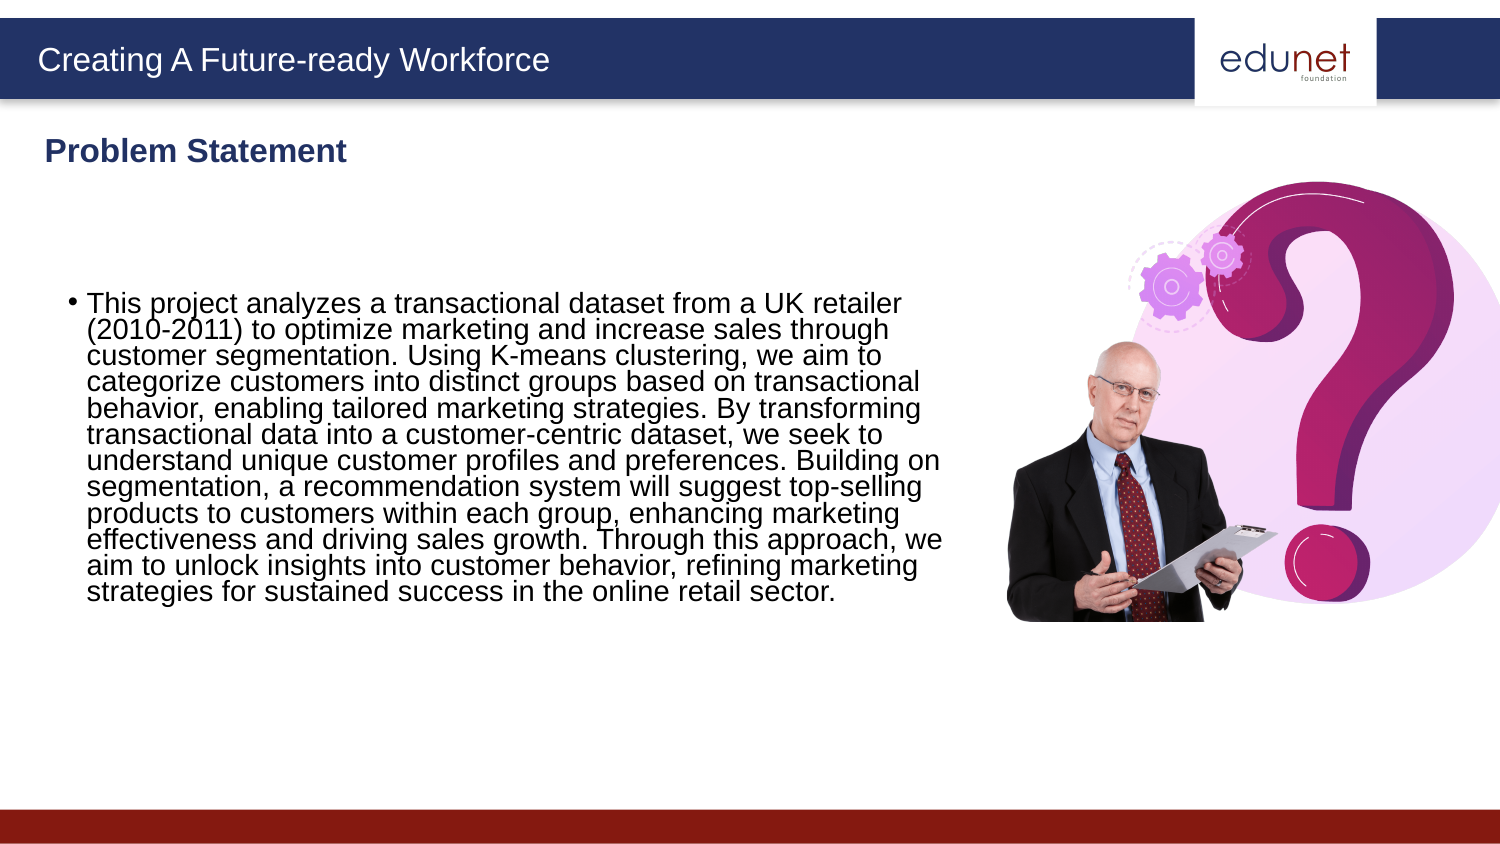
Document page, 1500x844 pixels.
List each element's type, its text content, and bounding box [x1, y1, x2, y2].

picture [1215, 38, 1356, 86]
text_box Problem Statement [29, 121, 756, 177]
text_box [1006, 167, 1500, 623]
text_box This project analyzes a transactional dataset from a UK retailer (2010-2011) to optimize marketing and increase sales through customer segmentation. Using K-means clustering, we aim to categorize customers into distinct groups based on transactional behavior, enabling tailored marketing strategies. By transforming transactional data into a customer-centric dataset, we seek to understand unique customer profiles and preferences. Building on segmentation, a recommendation system will suggest top-selling products to customers within each group, enhancing marketing effectiveness and driving sales growth. Through this approach, we aim to unlock insights into customer behavior, refining marketing strategies for sustained success in the online retail sector. [52, 212, 961, 687]
